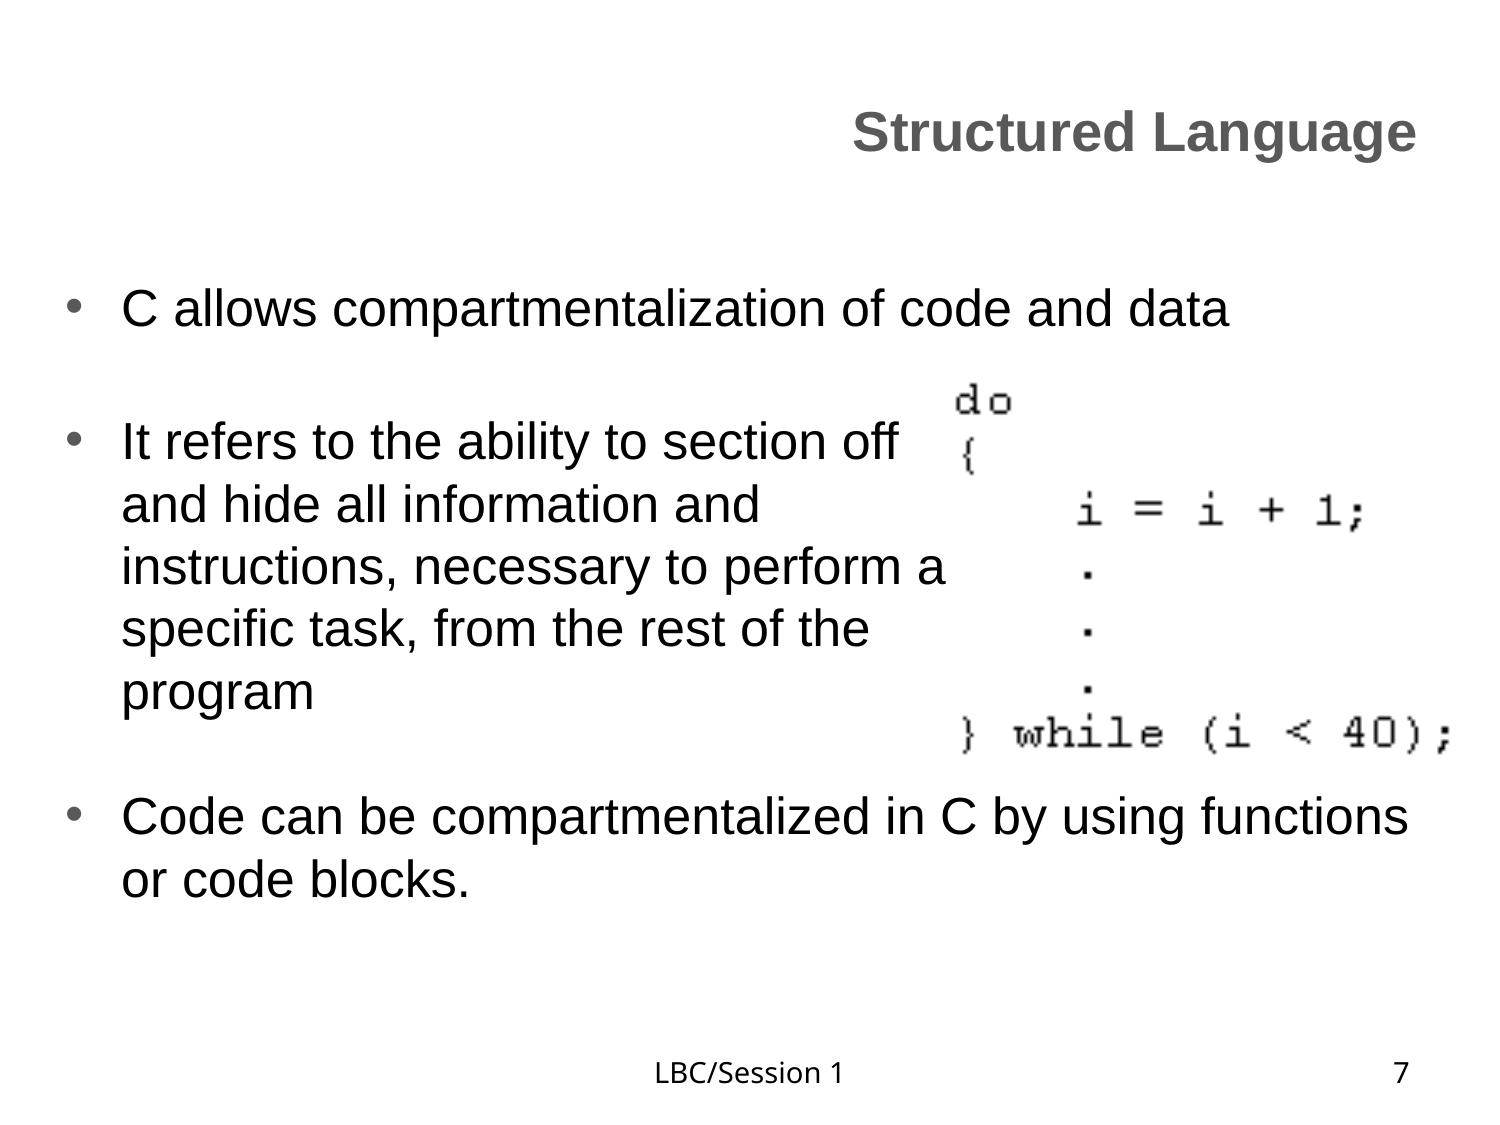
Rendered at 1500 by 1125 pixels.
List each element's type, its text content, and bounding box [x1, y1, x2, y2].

text_box 7 [1074, 1046, 1425, 1125]
picture [924, 368, 1463, 776]
text_box LBC/Session 1 [512, 1046, 988, 1125]
text_box C allows compartmentalization of code and data [50, 267, 1450, 346]
text_box Code can be compartmentalized in C by using functions or code blocks. [50, 774, 1433, 917]
text_box It refers to the ability to section off and hide all information and instructions, necessary to perform a specific task, from the rest of the program [50, 399, 919, 739]
text_box Structured Language [187, 87, 1433, 171]
